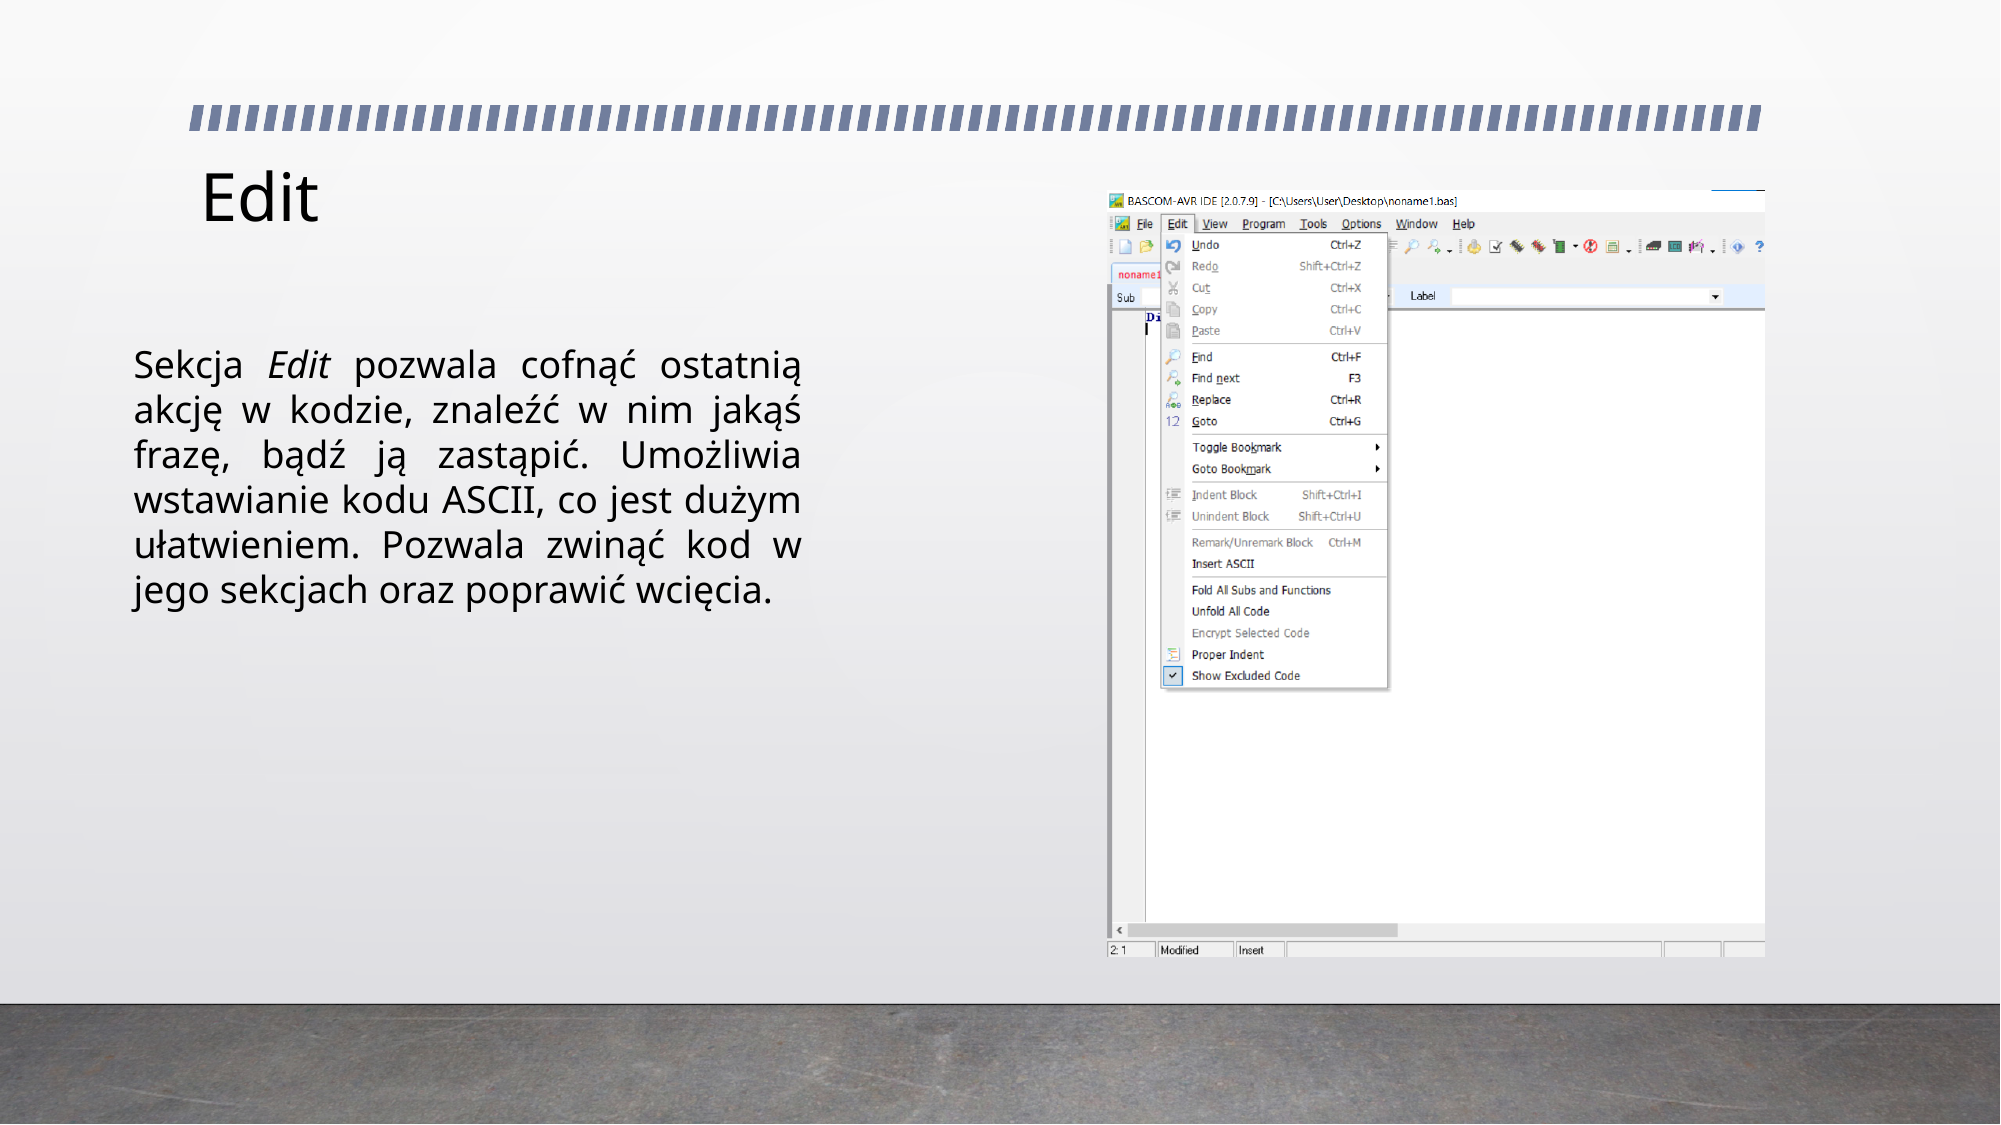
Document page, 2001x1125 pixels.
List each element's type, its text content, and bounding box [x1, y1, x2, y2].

text_box Sekcja Edit pozwala cofnąć ostatnią akcję w kodzie, znaleźć w nim jakąś frazę, bądź ją zastąpić. Umożliwia wstawianie kodu ASCII, co jest dużym ułatwieniem. Pozwala zwinąć kod w jego sekcjach oraz poprawić wcięcia. [118, 333, 818, 619]
picture [0, 1004, 2000, 1124]
title Edit [185, 156, 1761, 329]
picture [1107, 190, 1766, 957]
